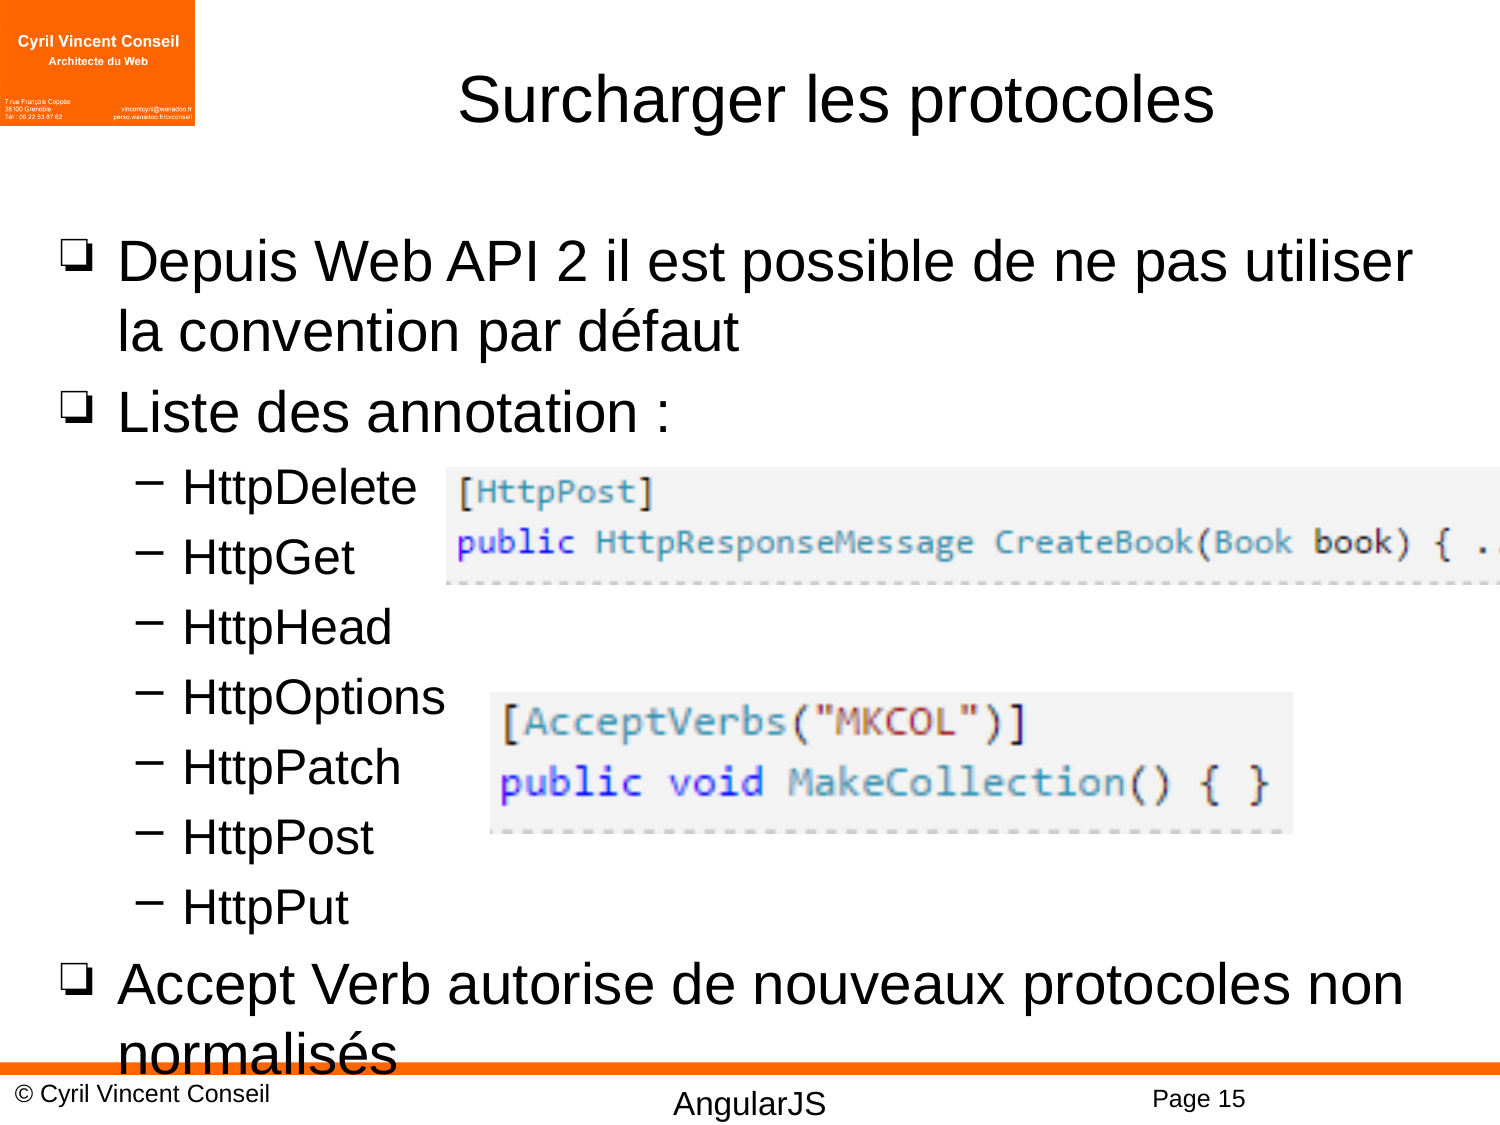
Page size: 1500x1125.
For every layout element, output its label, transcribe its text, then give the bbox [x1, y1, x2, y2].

picture [445, 467, 1500, 586]
list Depuis Web API 2 il est possible de ne pas utiliser la convention par défaut Liste des annotation : HttpDelete HttpGet HttpHead HttpOptions HttpPatch HttpPost HttpPut Accept Verb autorise de nouveaux protocoles non normalisés [45, 215, 1457, 898]
title Surcharger les protocoles [194, 2, 1480, 190]
picture [0, 0, 195, 126]
picture [489, 692, 1293, 835]
